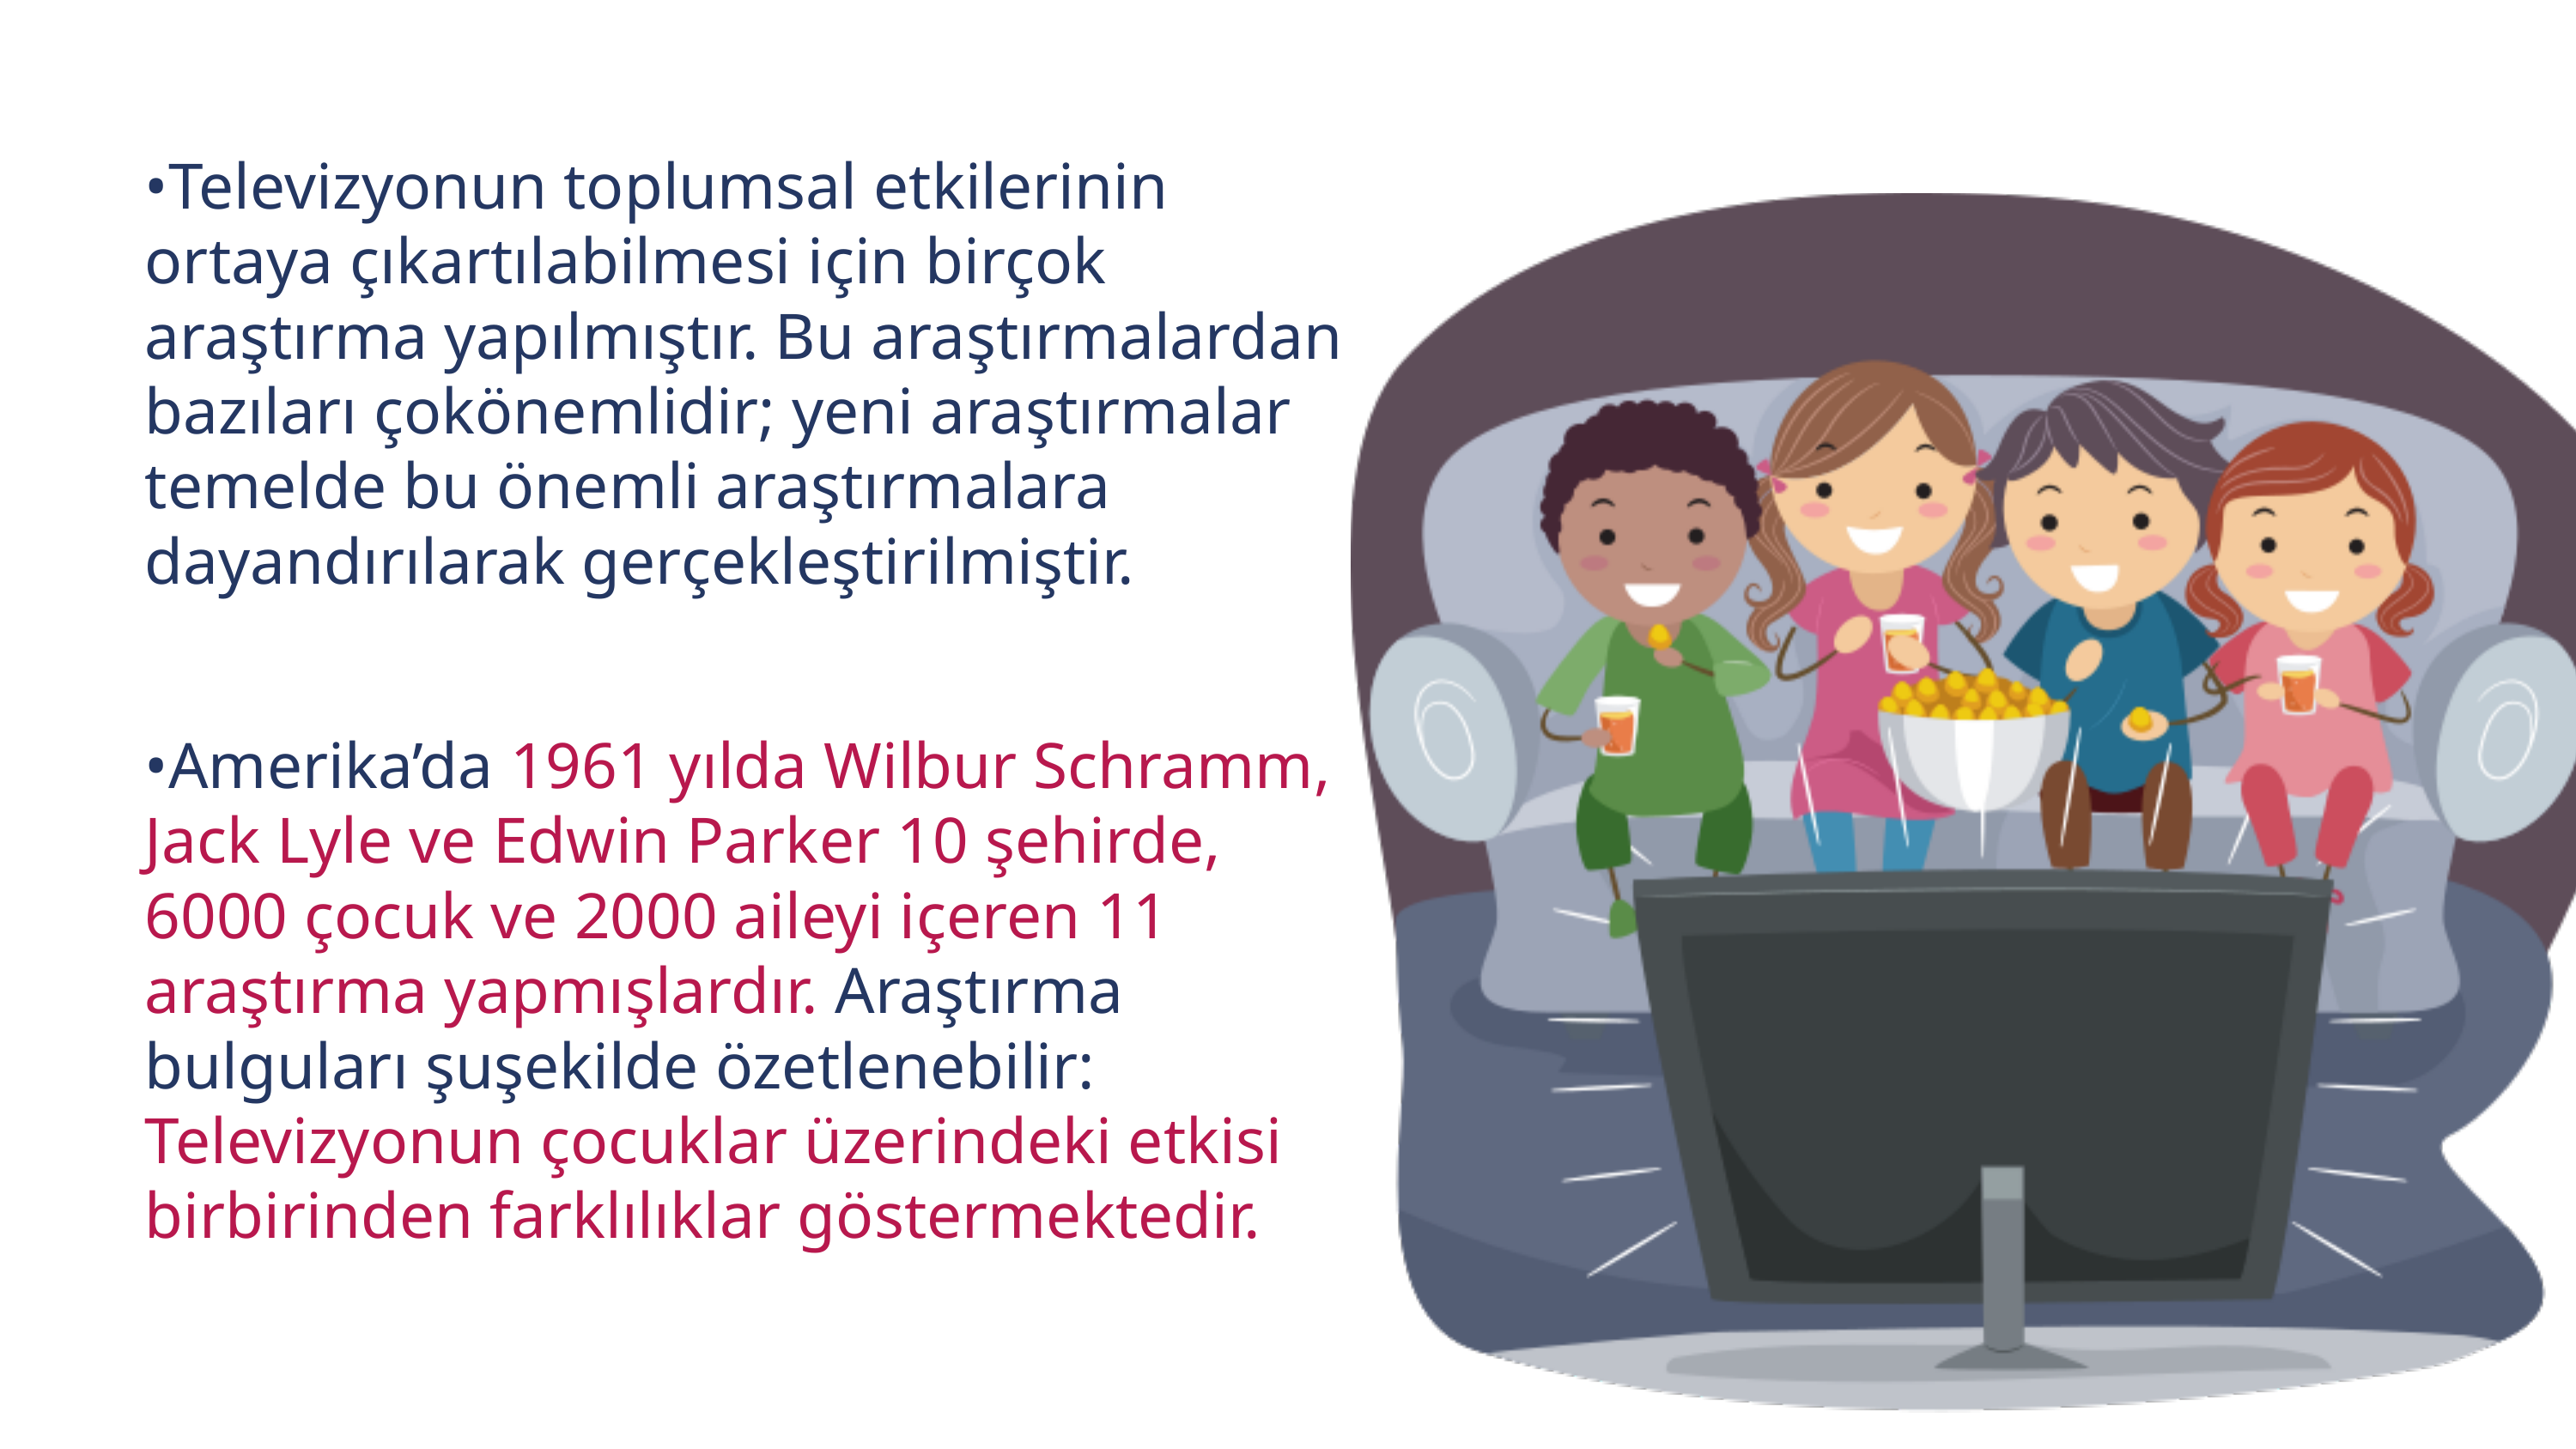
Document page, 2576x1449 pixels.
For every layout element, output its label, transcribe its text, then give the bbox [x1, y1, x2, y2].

picture [1350, 192, 2576, 1449]
text_box •Amerika’da 1961 yılda Wilbur Schramm, Jack Lyle ve Edwin Parker 10 şehirde, 6000 çocuk ve 2000 aileyi içeren 11 araştırma yapmışlardır. Araştırma bulguları şuşekilde özetlenebilir: Televizyonun çocuklar üzerindeki etkisi birbirinden farklılıklar göstermektedir. [144, 725, 1345, 1252]
text_box •Televizyonun toplumsal etkilerinin ortaya çıkartılabilmesi için birçok araştırma yapılmıştır. Bu araştırmalardan bazıları çokönemlidir; yeni araştırmalar temelde bu önemli araştırmalara dayandırılarak gerçekleştirilmiştir. [144, 146, 1352, 597]
